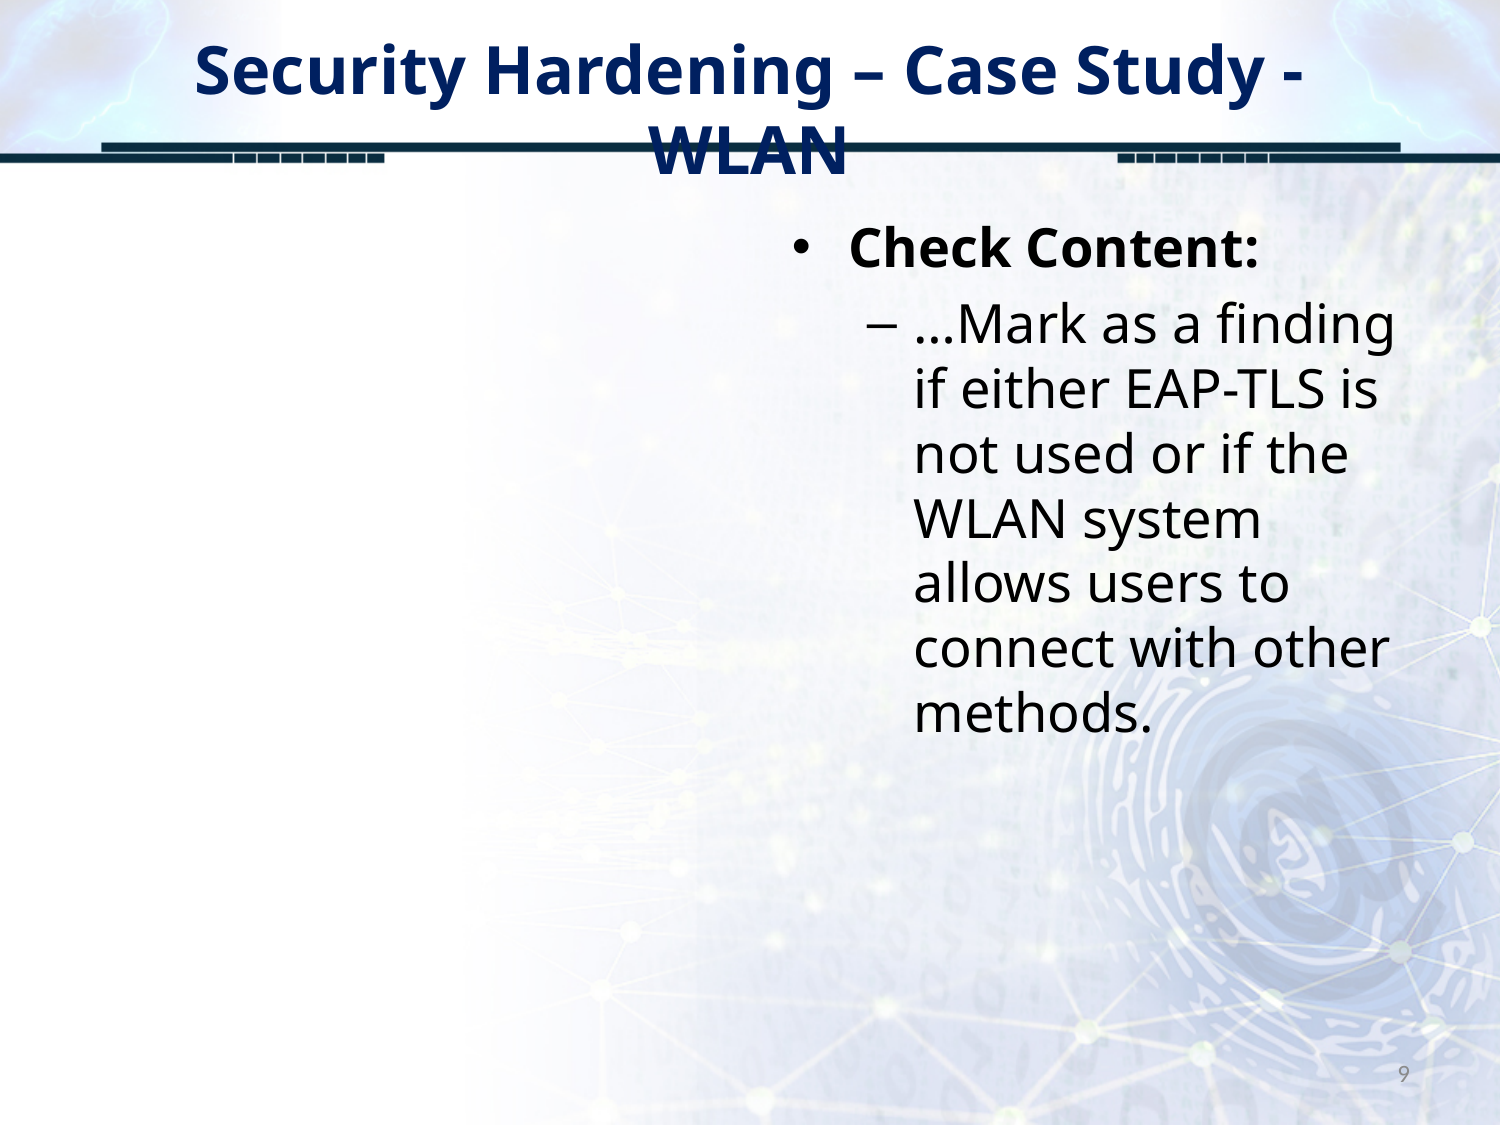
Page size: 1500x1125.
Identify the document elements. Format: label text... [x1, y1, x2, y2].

picture [0, 0, 1500, 1125]
title Security Hardening – Case Study - WLAN [75, 34, 1425, 182]
slide_number 9 [1074, 1042, 1425, 1103]
list Check Content: …Mark as a finding if either EAP-TLS is not used or if the WLAN system allows users to connect with other methods. [776, 205, 1432, 1023]
